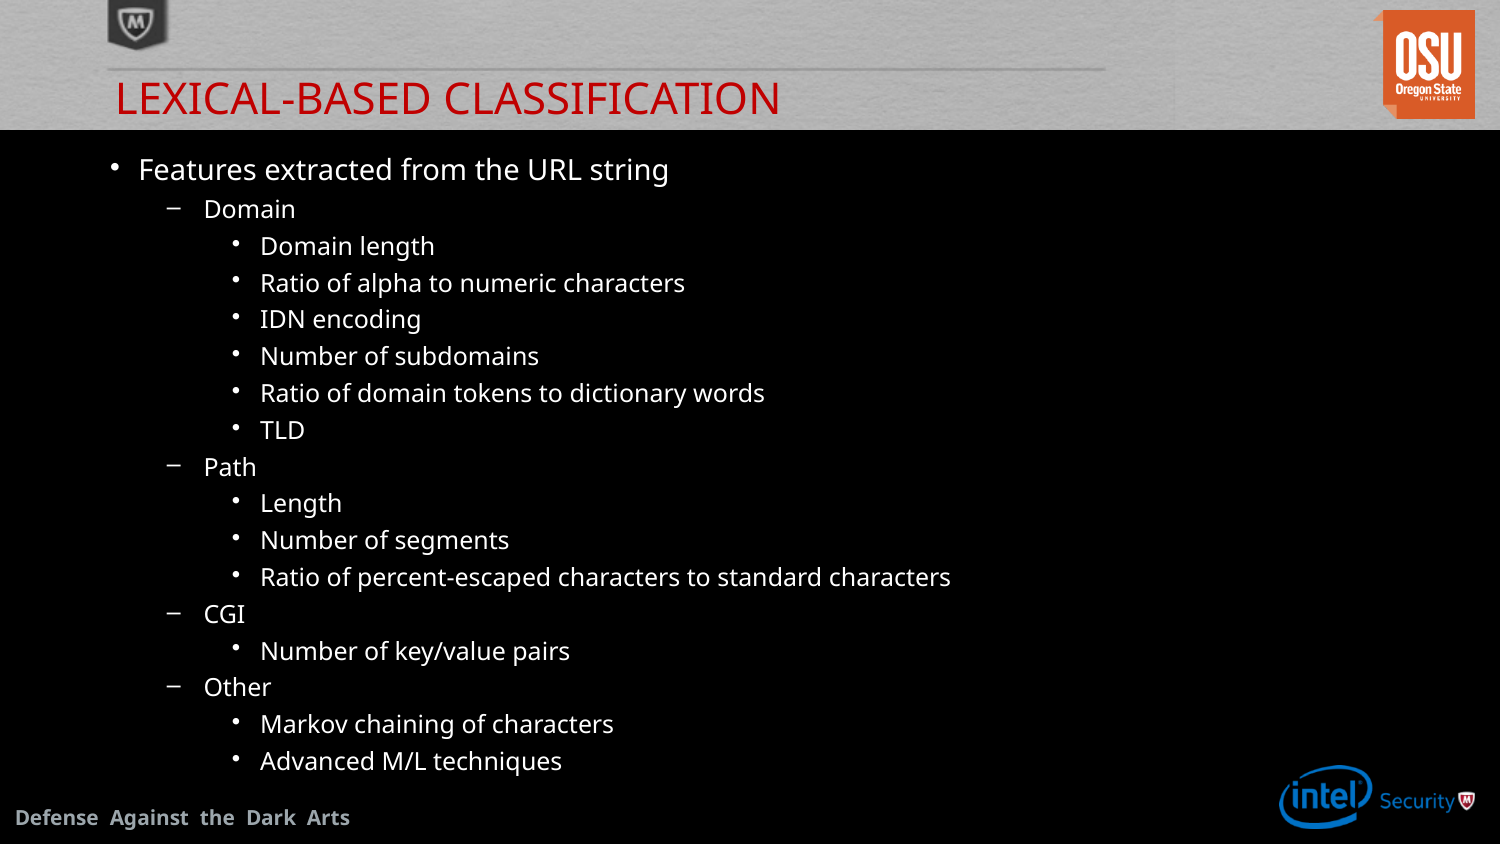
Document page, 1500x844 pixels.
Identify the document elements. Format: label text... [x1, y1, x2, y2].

picture [1279, 765, 1475, 829]
picture [1373, 10, 1475, 119]
title Lexical-based Classification [99, 53, 1176, 146]
list Features extracted from the URL string Domain Domain length Ratio of alpha to numeric characters IDN encoding Number of subdomains Ratio of domain tokens to dictionary words TLD Path Length Number of segments Ratio of percent-escaped characters to standard characters CGI Number of key/value pairs Other Markov chaining of characters Advanced M/L techniques [94, 146, 1256, 760]
